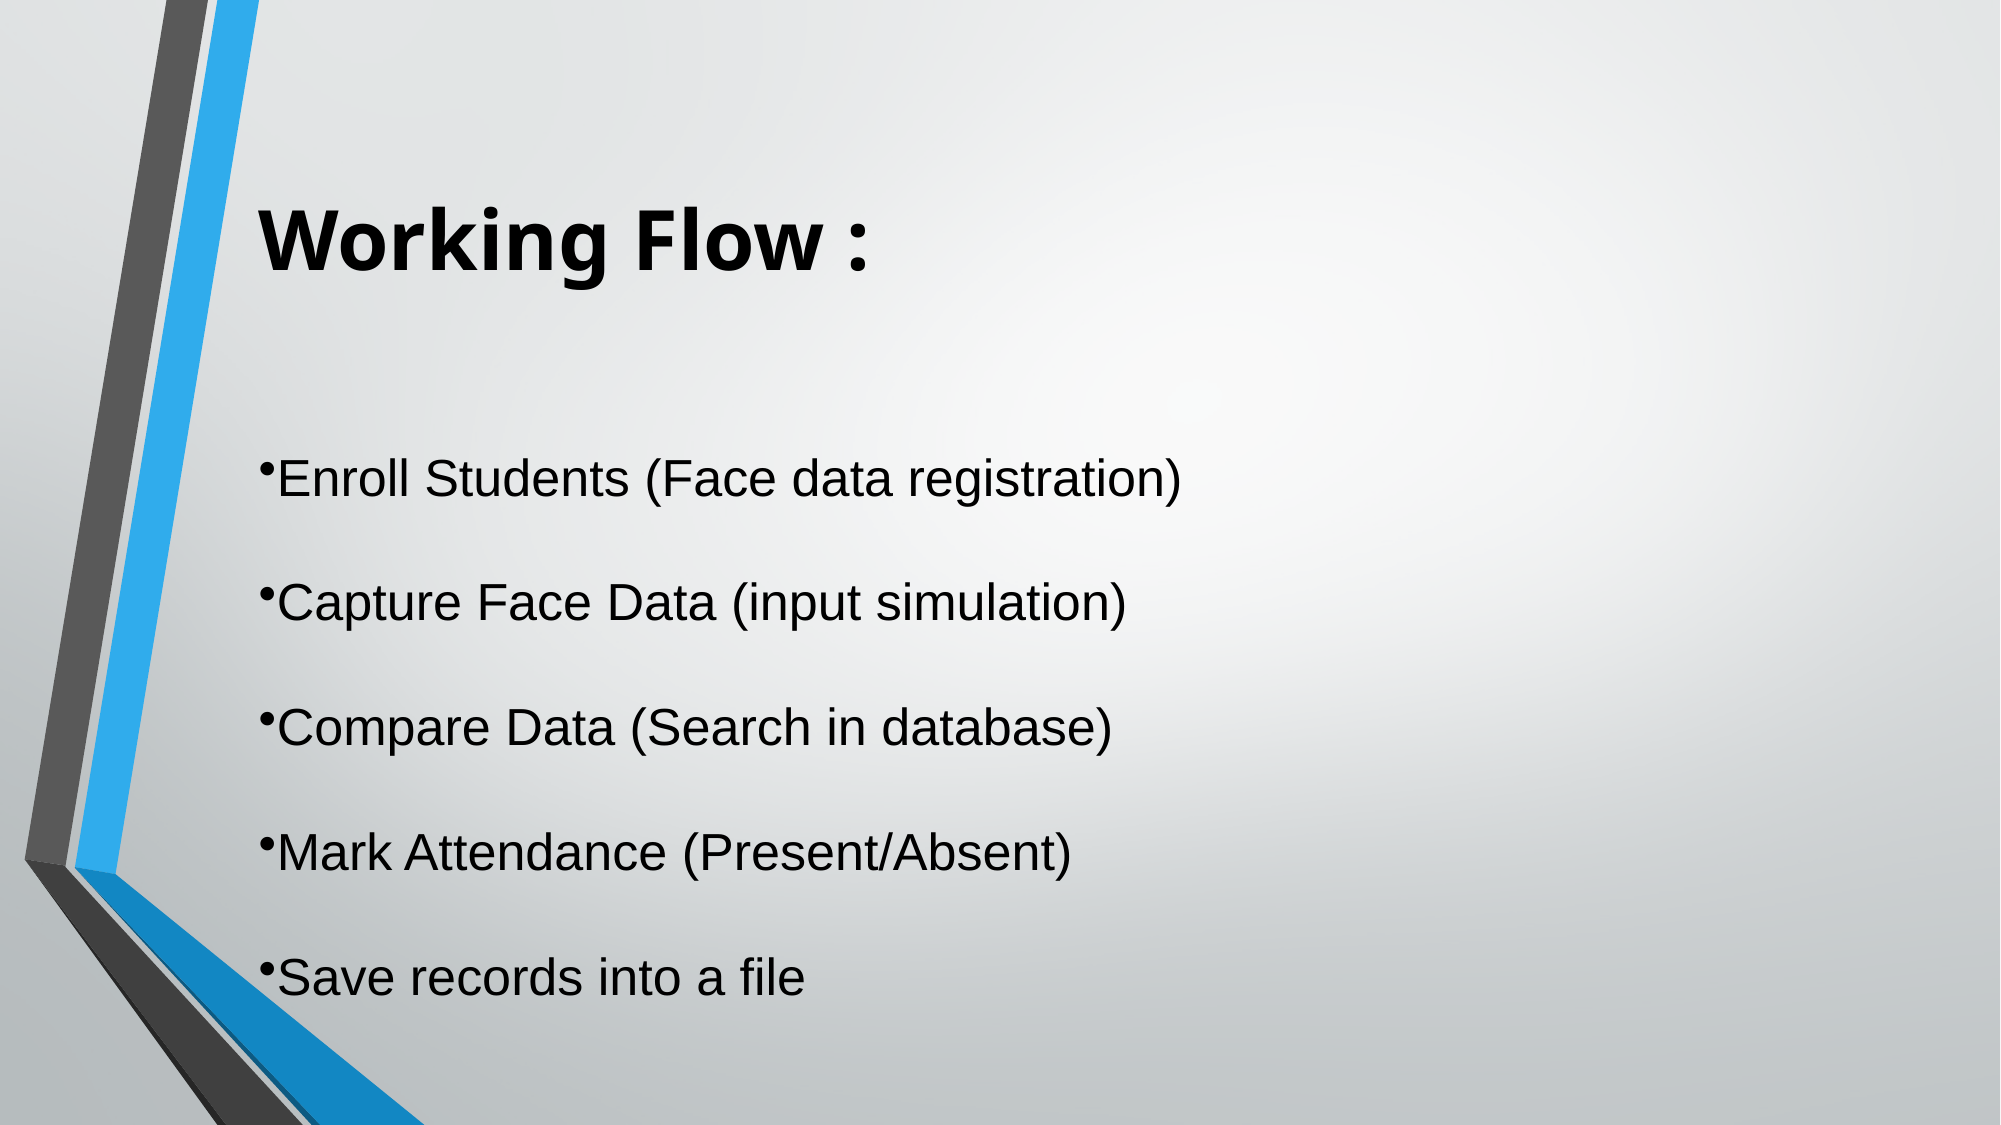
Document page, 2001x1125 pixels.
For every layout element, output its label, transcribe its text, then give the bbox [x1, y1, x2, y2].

list Enroll Students (Face data registration) Capture Face Data (input simulation) Compare Data (Search in database) Mark Attendance (Present/Absent) Save records into a file [243, 367, 1535, 1021]
title Working Flow : [243, 174, 1887, 400]
